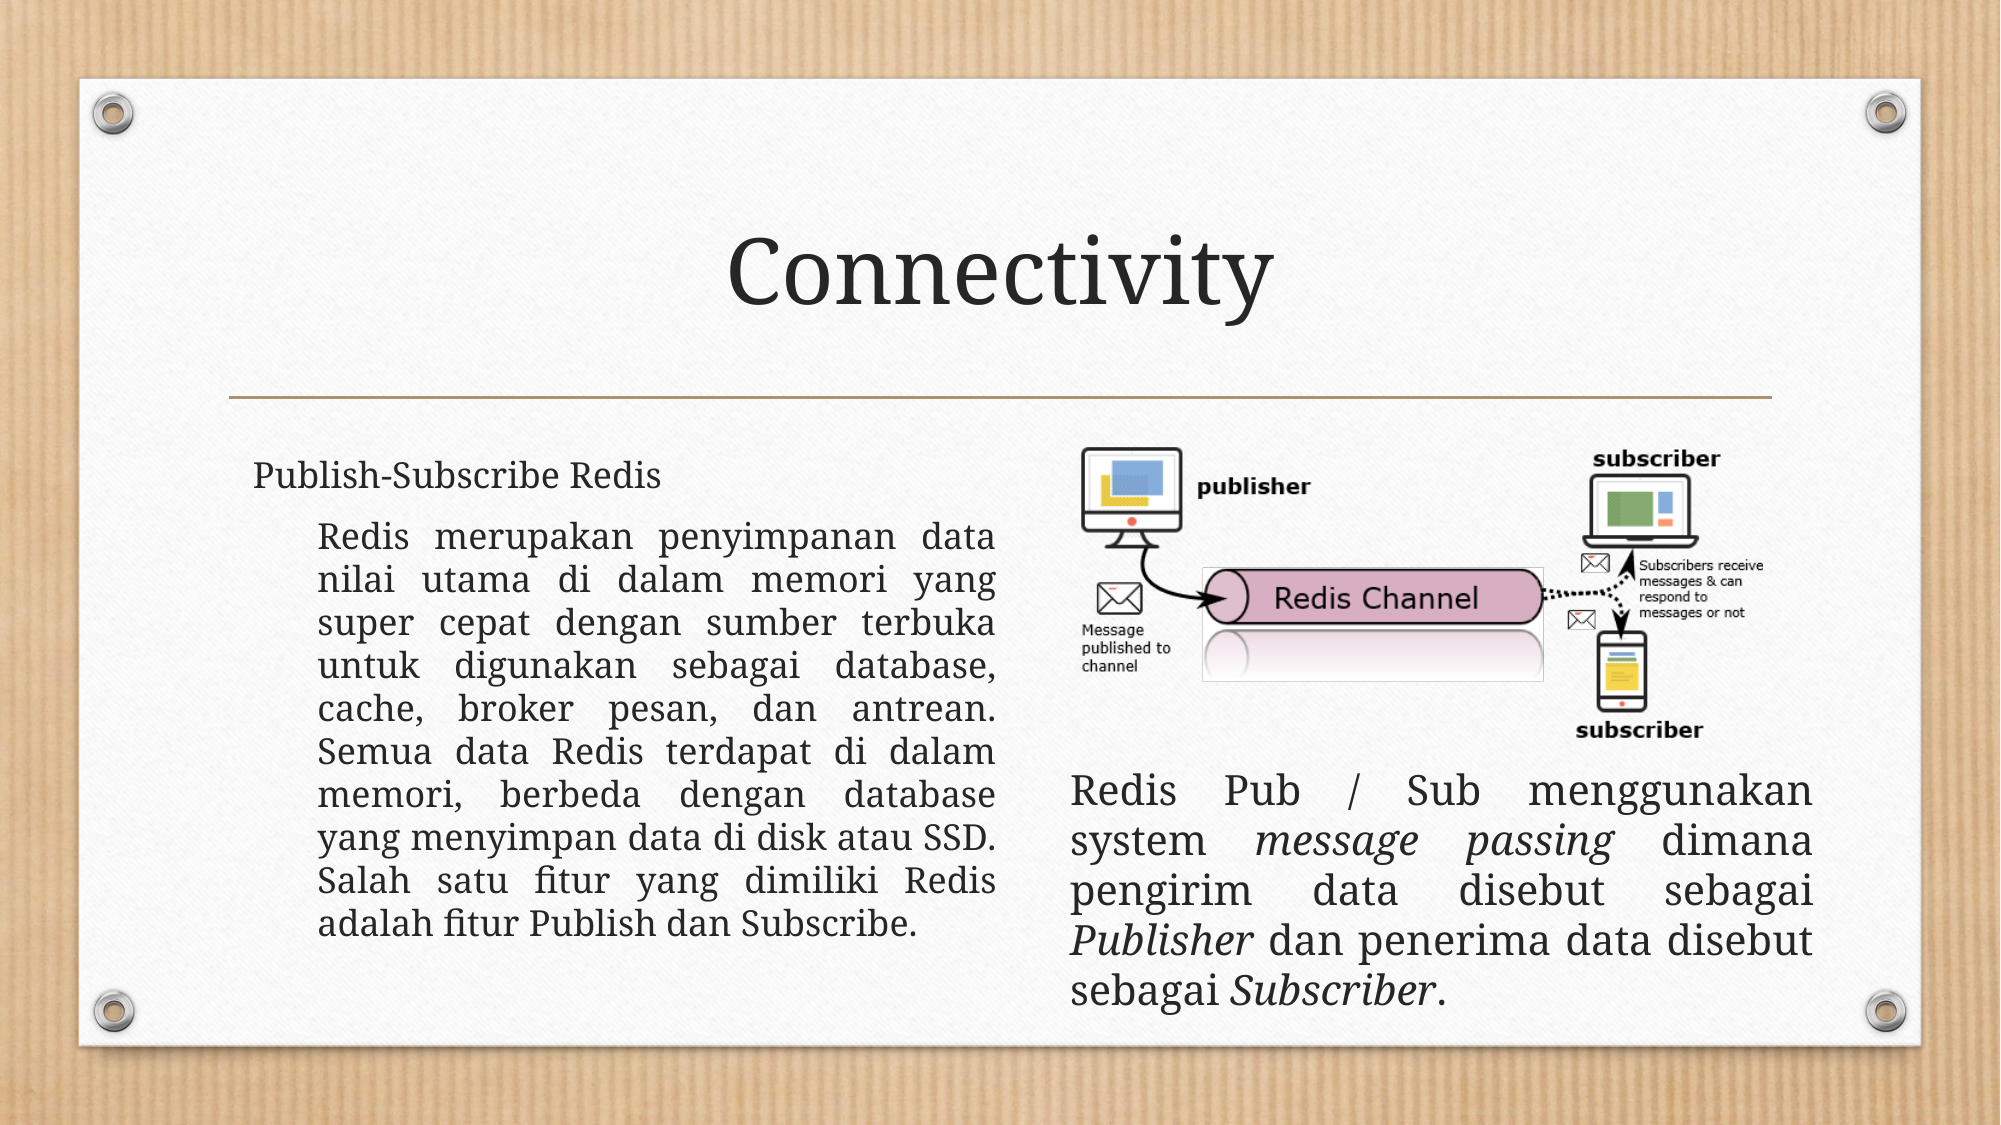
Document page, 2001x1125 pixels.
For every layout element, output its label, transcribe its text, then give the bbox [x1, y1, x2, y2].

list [1037, 426, 1764, 757]
title Connectivity [212, 161, 1788, 375]
list Redis Pub / Sub menggunakan system message passing dimana pengirim data disebut sebagai Publisher dan penerima data disebut sebagai Subscriber. [1054, 755, 1829, 1048]
text_box Publish-Subscribe Redis Redis merupakan penyimpanan data nilai utama di dalam memori yang super cepat dengan sumber terbuka untuk digunakan sebagai database, cache, broker pesan, dan antrean. Semua data Redis terdapat di dalam memori, berbeda dengan database yang menyimpan data di disk atau SSD. Salah satu fitur yang dimiliki Redis adalah fitur Publish dan Subscribe. [237, 444, 1012, 988]
picture [0, 0, 2001, 1125]
